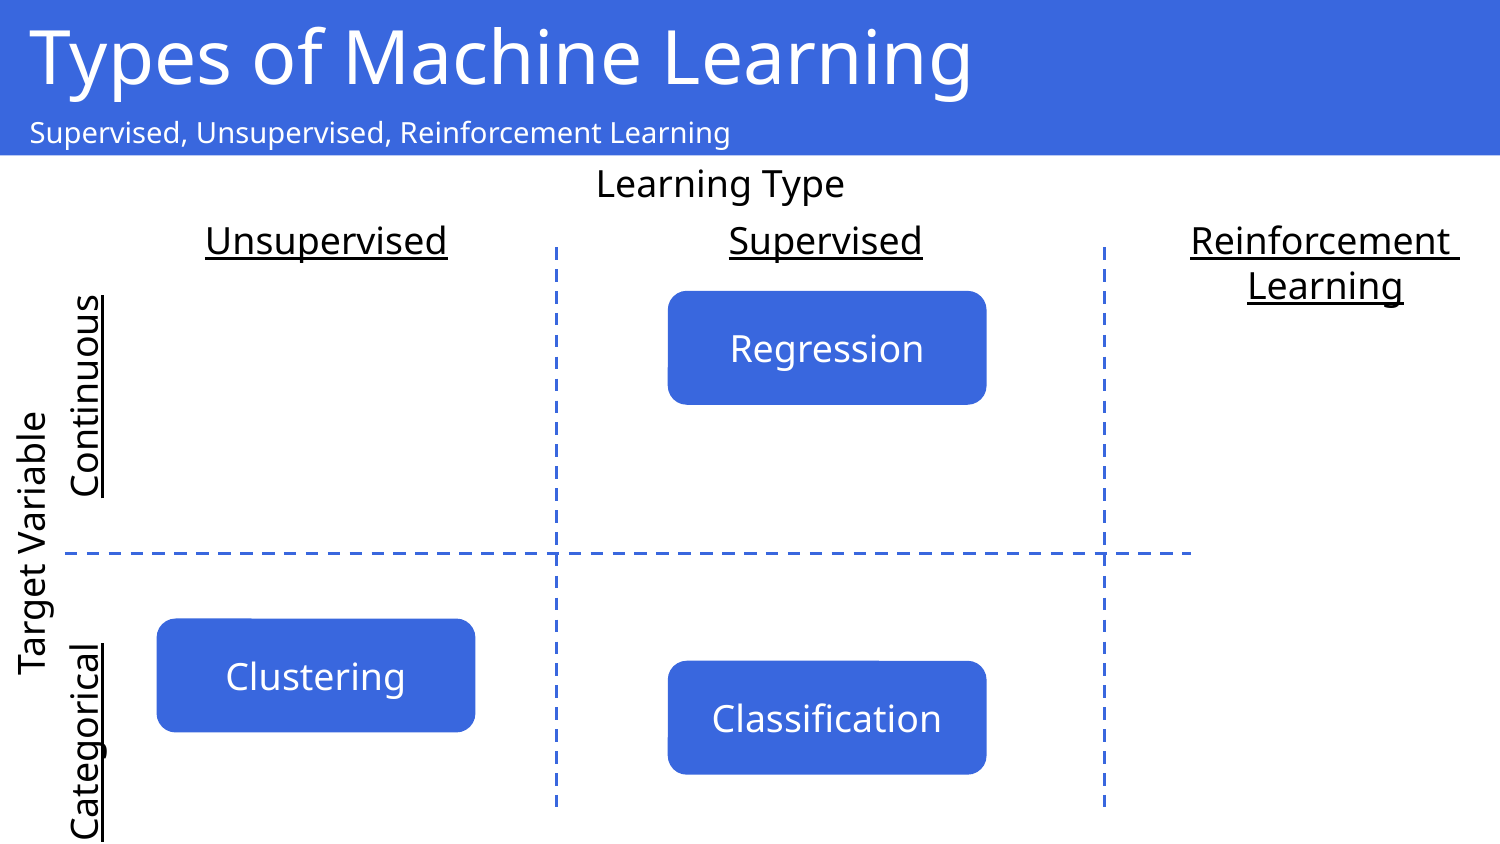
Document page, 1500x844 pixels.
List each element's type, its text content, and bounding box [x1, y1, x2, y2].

text_box Categorical [53, 590, 158, 844]
text_box Target Variable [0, 396, 60, 691]
text_box Unsupervised [76, 209, 576, 315]
text_box Reinforcement Learning [1117, 209, 1500, 315]
text_box Continuous [53, 247, 158, 514]
text_box Classification [665, 658, 989, 777]
text_box Regression [665, 288, 989, 407]
list Types of Machine Learning [0, 0, 1500, 108]
list Supervised, Unsupervised, Reinforcement Learning [0, 108, 1500, 156]
text_box Clustering [154, 616, 478, 735]
text_box Learning Type [580, 152, 861, 213]
text_box Supervised [576, 209, 1076, 315]
